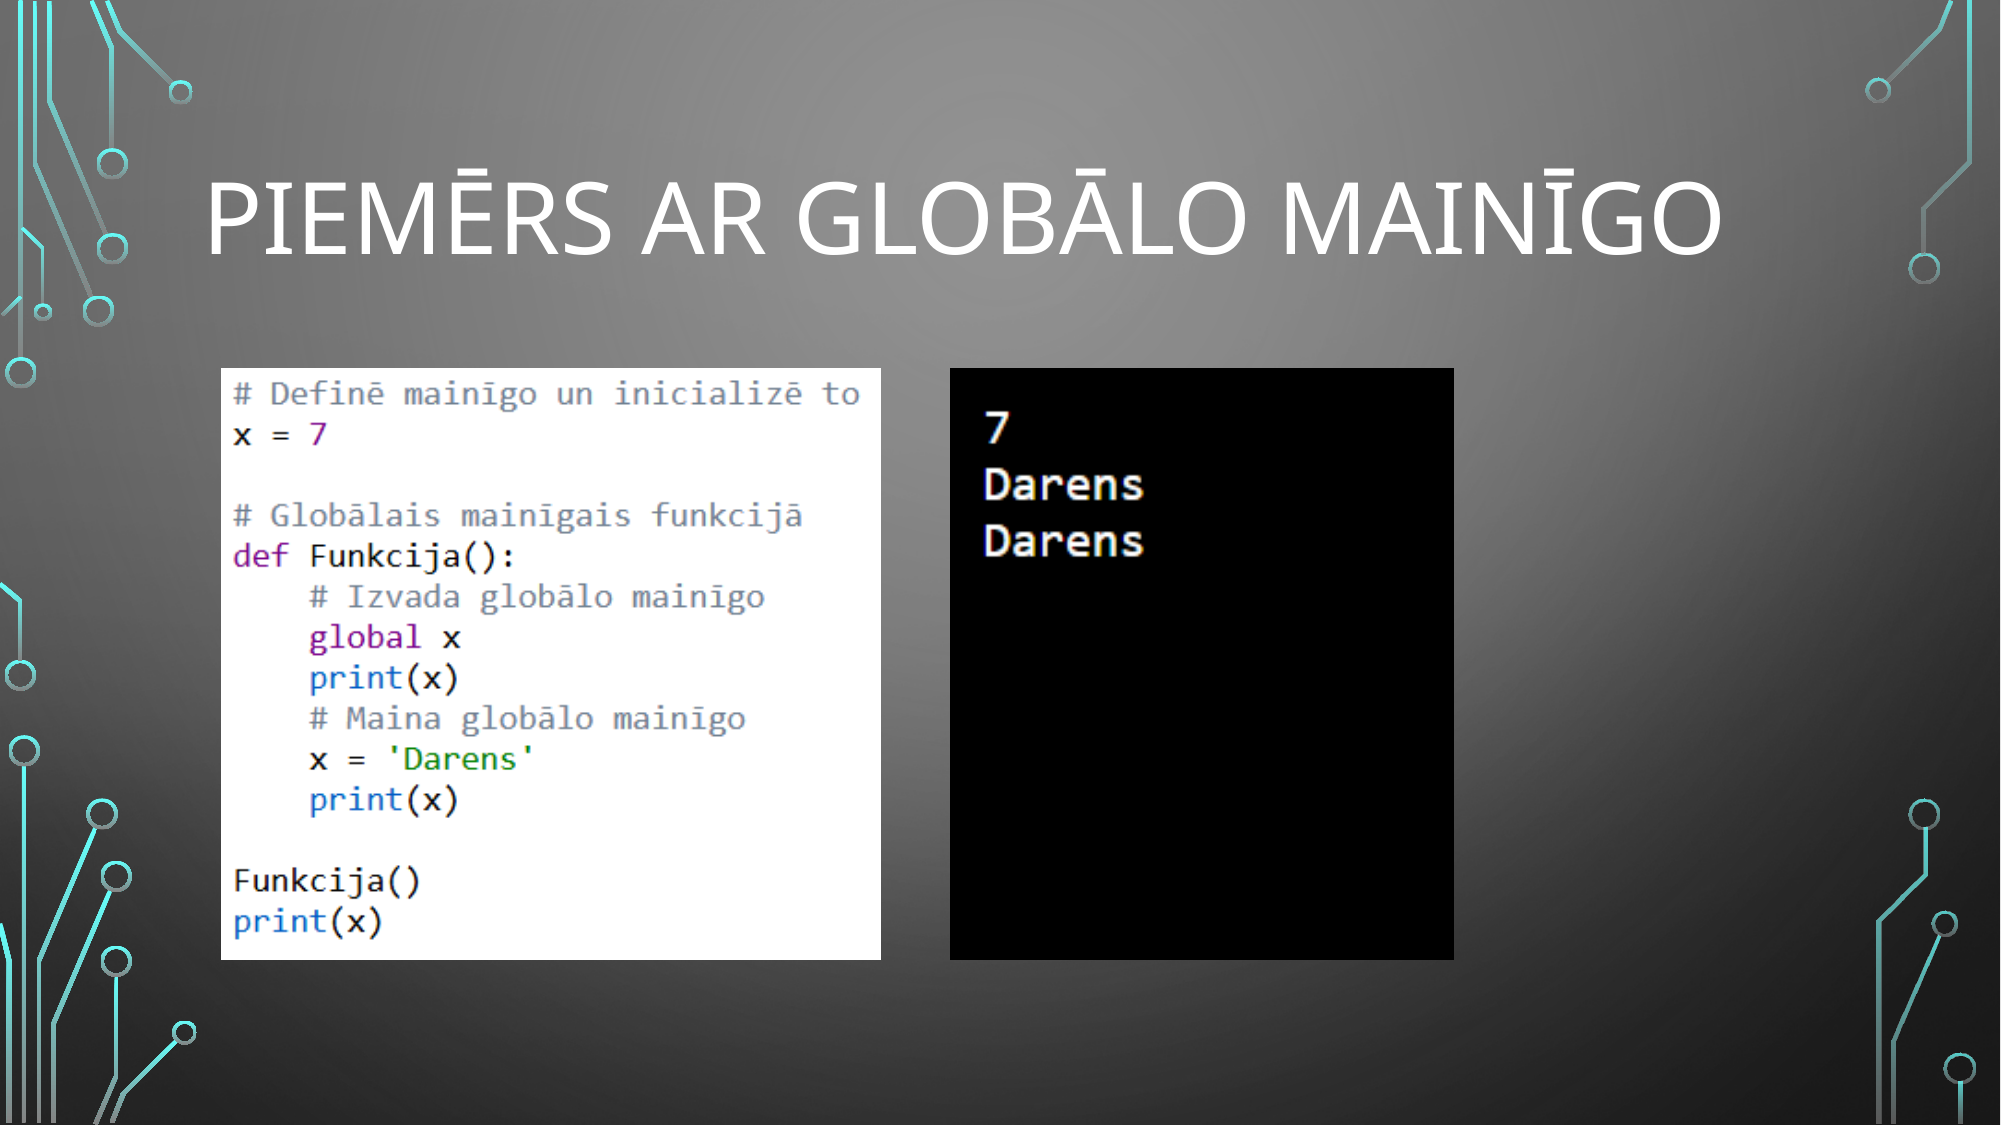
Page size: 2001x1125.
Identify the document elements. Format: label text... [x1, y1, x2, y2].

picture [221, 368, 881, 960]
title Piemērs ar Globālo mainīgo [187, 101, 1813, 344]
picture [950, 368, 1454, 960]
